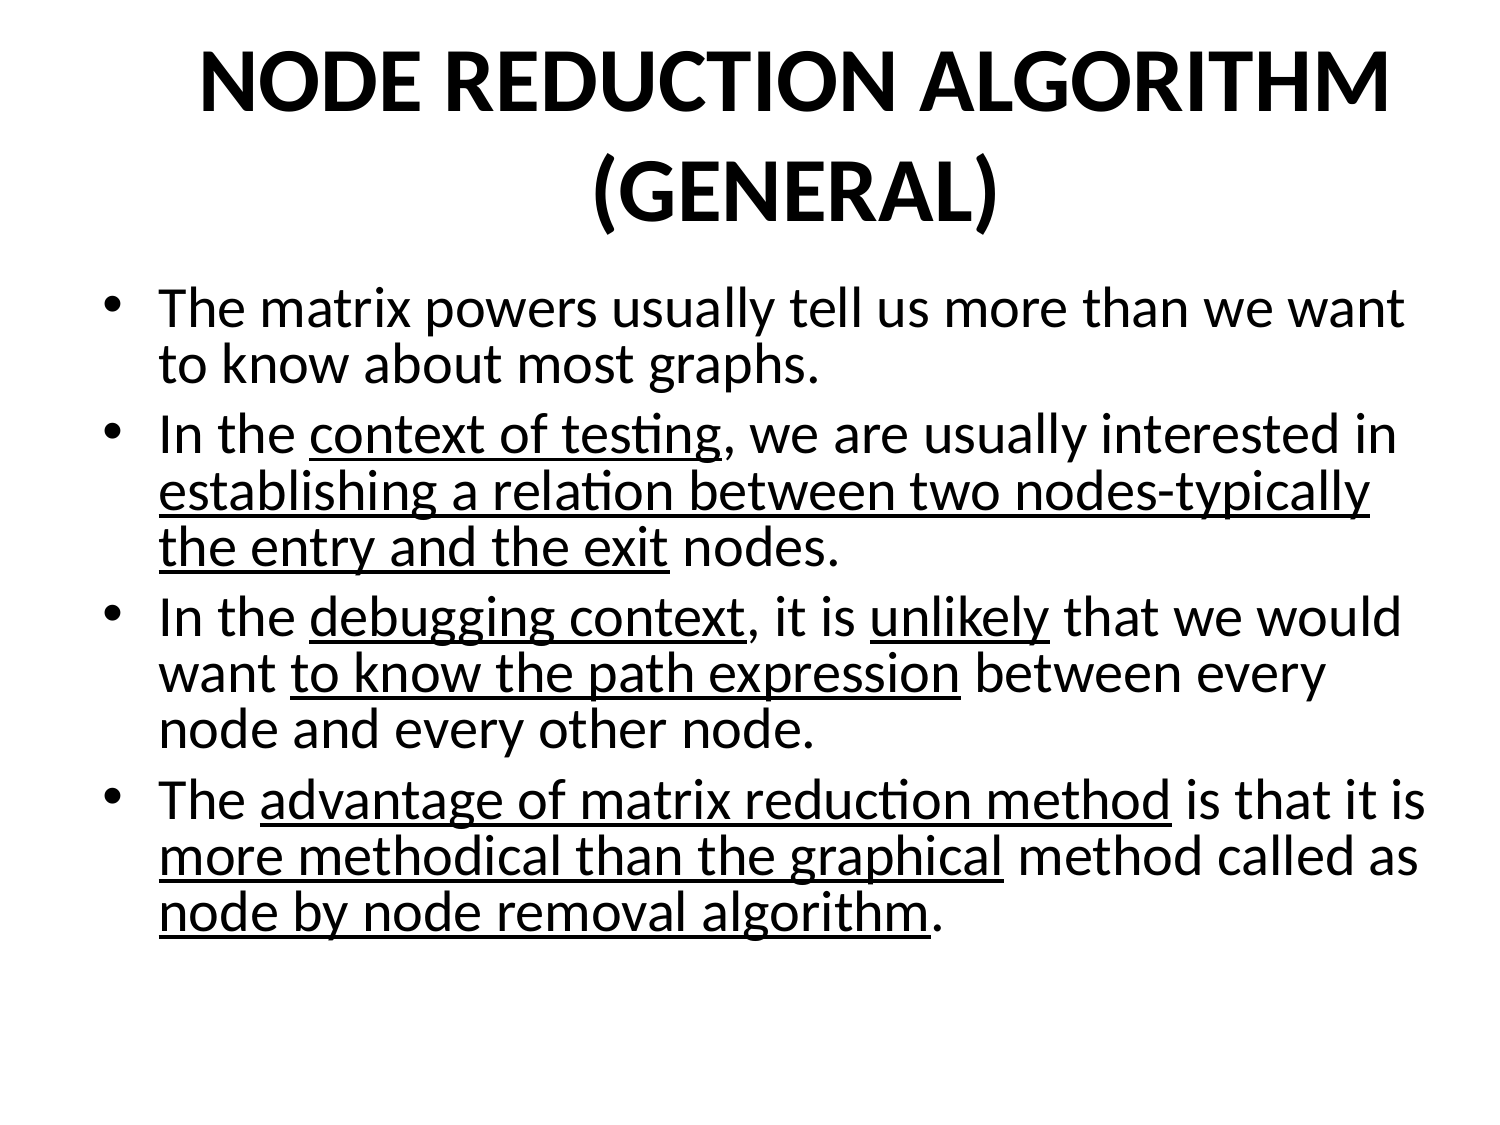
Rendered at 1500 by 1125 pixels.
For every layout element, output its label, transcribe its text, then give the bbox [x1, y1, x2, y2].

list The matrix powers usually tell us more than we want to know about most graphs. In the context of testing, we are usually interested in establishing a relation between two nodes-typically the entry and the exit nodes. In the debugging context, it is unlikely that we would want to know the path expression between every node and every other node. The advantage of matrix reduction method is that it is more methodical than the graphical method called as node by node removal algorithm. [87, 275, 1463, 1062]
title NODE REDUCTION ALGORITHM (GENERAL)‏ [125, 10, 1468, 250]
